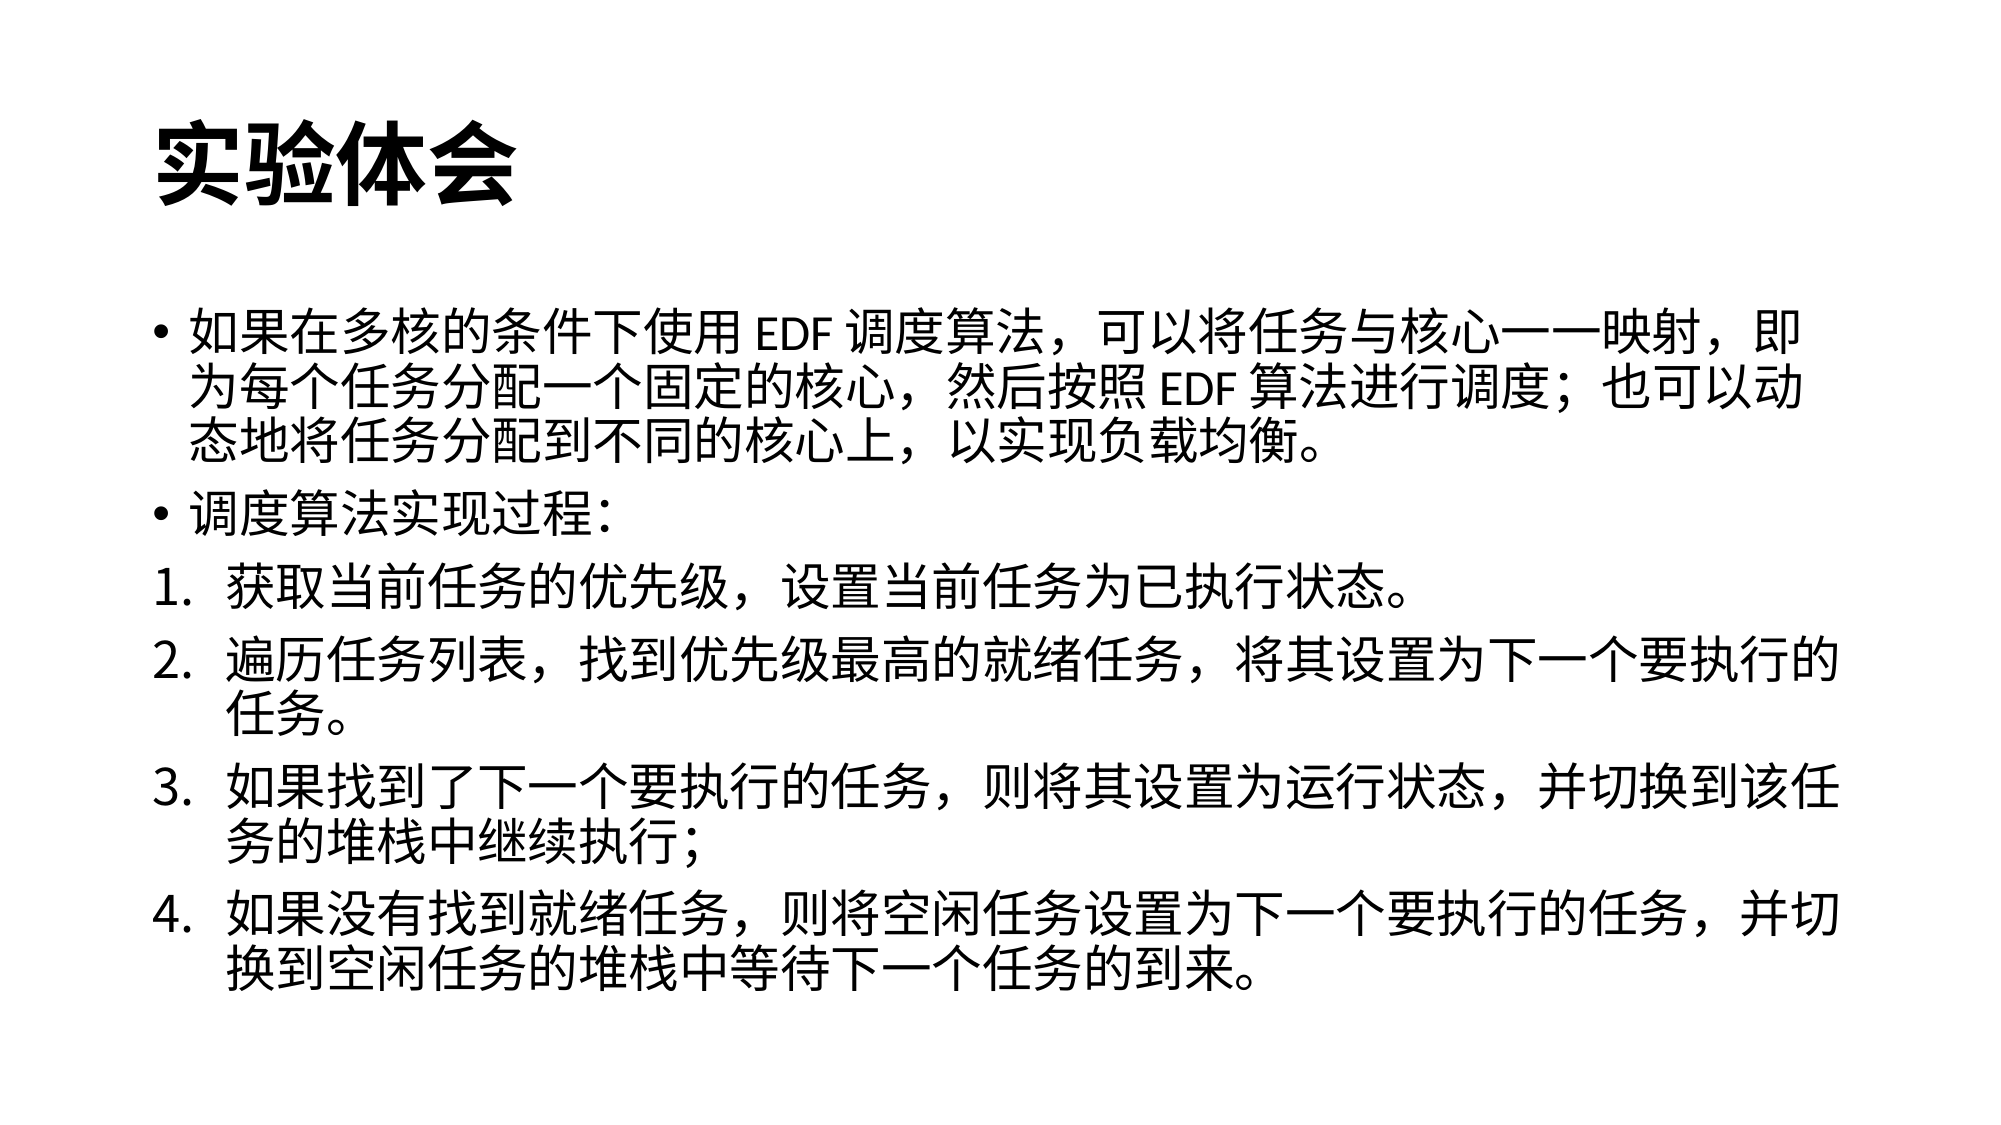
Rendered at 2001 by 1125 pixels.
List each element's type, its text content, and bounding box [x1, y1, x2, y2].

list 如果在多核的条件下使用EDF调度算法，可以将任务与核心一一映射，即为每个任务分配一个固定的核心，然后按照EDF算法进行调度；也可以动态地将任务分配到不同的核心上，以实现负载均衡。 调度算法实现过程： 获取当前任务的优先级，设置当前任务为已执行状态。 遍历任务列表，找到优先级最高的就绪任务，将其设置为下一个要执行的任务。 如果找到了下一个要执行的任务，则将其设置为运行状态，并切换到该任务的堆栈中继续执行； 如果没有找到就绪任务，则将空闲任务设置为下一个要执行的任务，并切换到空闲任务的堆栈中等待下一个任务的到来。 [137, 299, 1863, 1014]
title 实验体会 [137, 59, 1863, 278]
